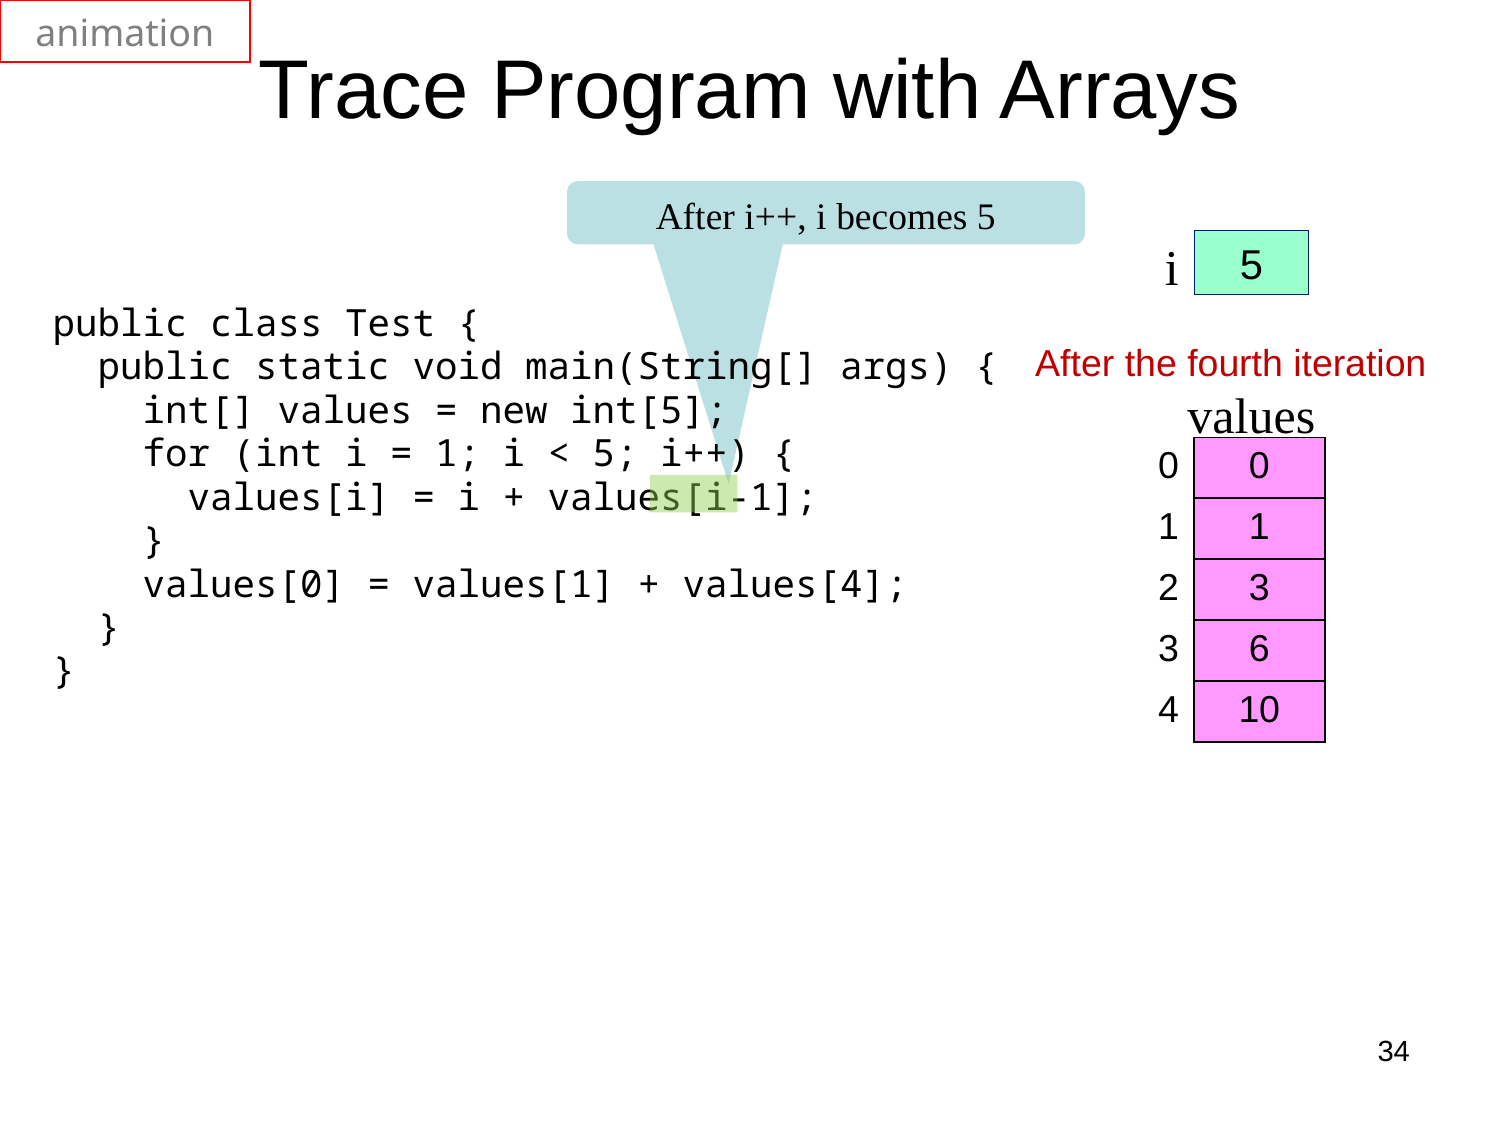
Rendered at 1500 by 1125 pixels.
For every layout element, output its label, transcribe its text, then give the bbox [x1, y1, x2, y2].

list public class Test { public static void main(String[] args) { int[] values = new int[5]; for (int i = 1; i < 5; i++) { values[i] = i + values[i-1]; } values[0] = values[1] + values[4]; } } [37, 422, 1019, 763]
table_cell 6 [1195, 621, 1324, 680]
text_box After i++, i becomes 5 [567, 181, 1085, 299]
table_header 0 [1195, 451, 1324, 497]
table_cell 4 [1063, 681, 1193, 742]
text_box [649, 474, 738, 513]
table_cell 1 [1195, 499, 1324, 558]
text_box animation [0, 0, 250, 63]
text_box values [1172, 375, 1331, 451]
title Trace Program with Arrays [75, 45, 1425, 126]
table_cell 1 [1063, 498, 1193, 559]
table_cell 2 [1063, 559, 1193, 620]
slide_number 34 [1074, 1024, 1426, 1103]
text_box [1149, 227, 1309, 305]
table_cell 10 [1195, 682, 1324, 741]
table_cell 3 [1195, 560, 1324, 619]
table_header 0 [1063, 437, 1193, 498]
text_box After the fourth iteration [1020, 331, 1442, 392]
table_cell 3 [1063, 620, 1193, 681]
list public class Test { public static void main(String[] args) { int[] values = new int[5]; for (int i = 1; i < 5; i++) { values[i] = i + values[i-1]; } values[0] = values[1] + values[4]; } } [37, 299, 1019, 421]
